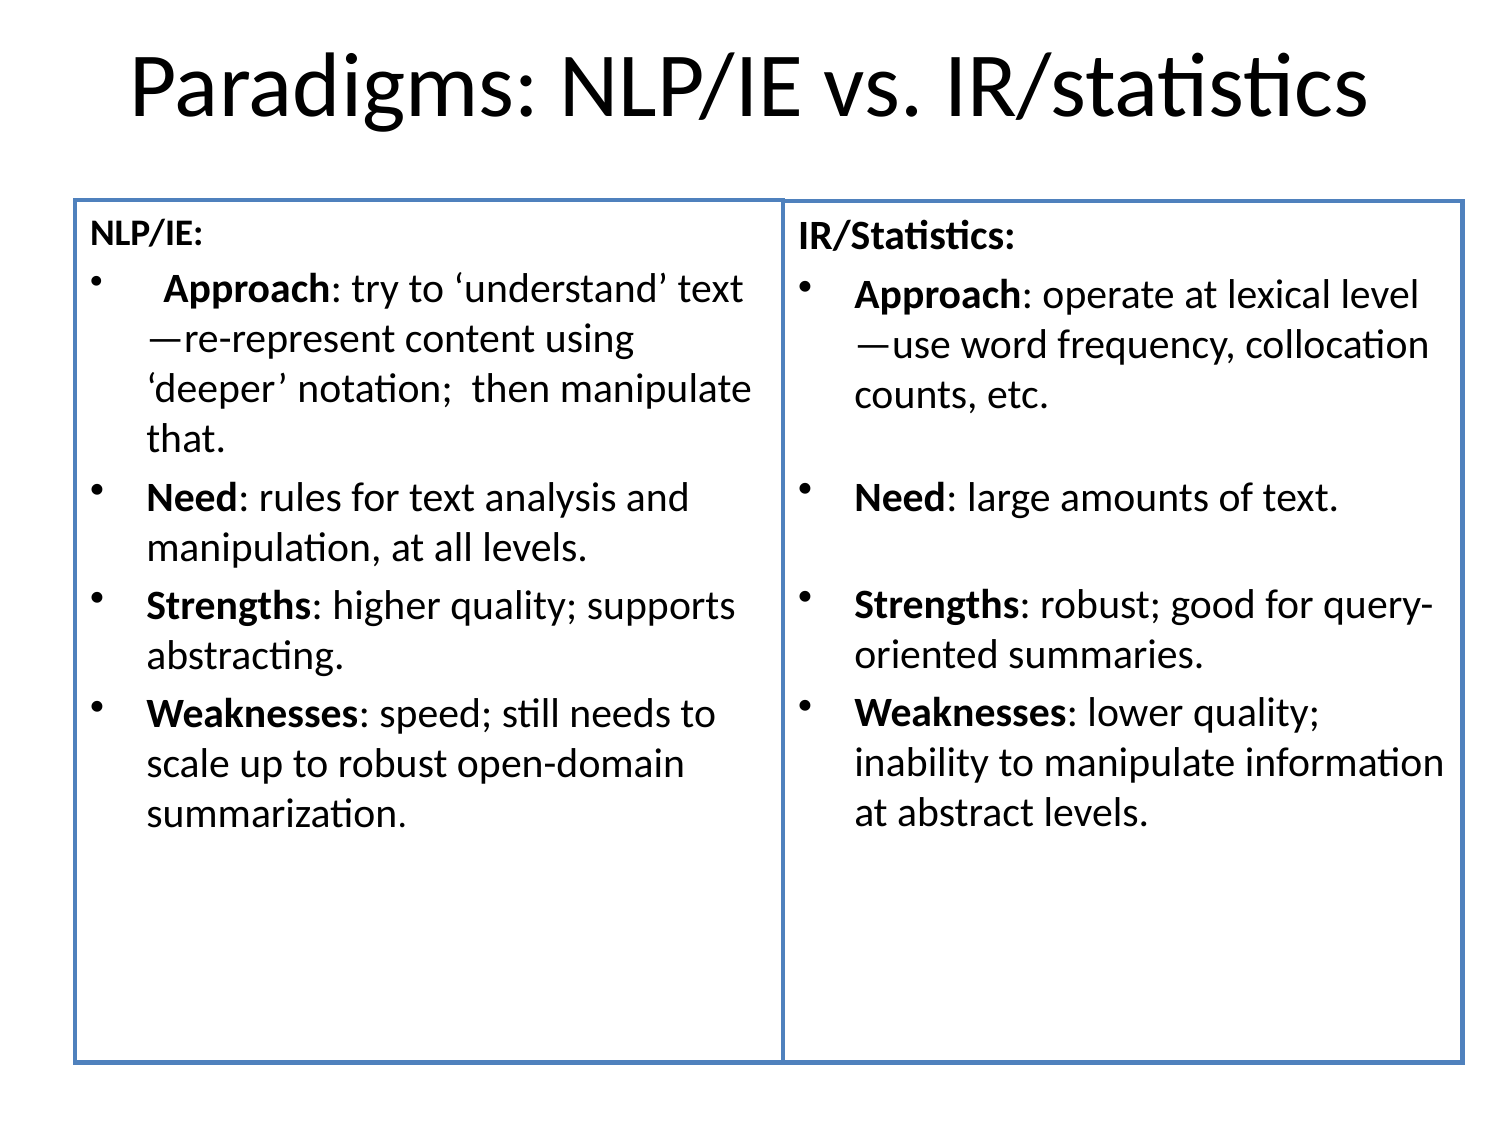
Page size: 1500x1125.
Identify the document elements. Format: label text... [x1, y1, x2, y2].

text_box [74, 199, 1463, 1063]
title Paradigms: NLP/IE vs. IR/statistics [0, 0, 1500, 159]
